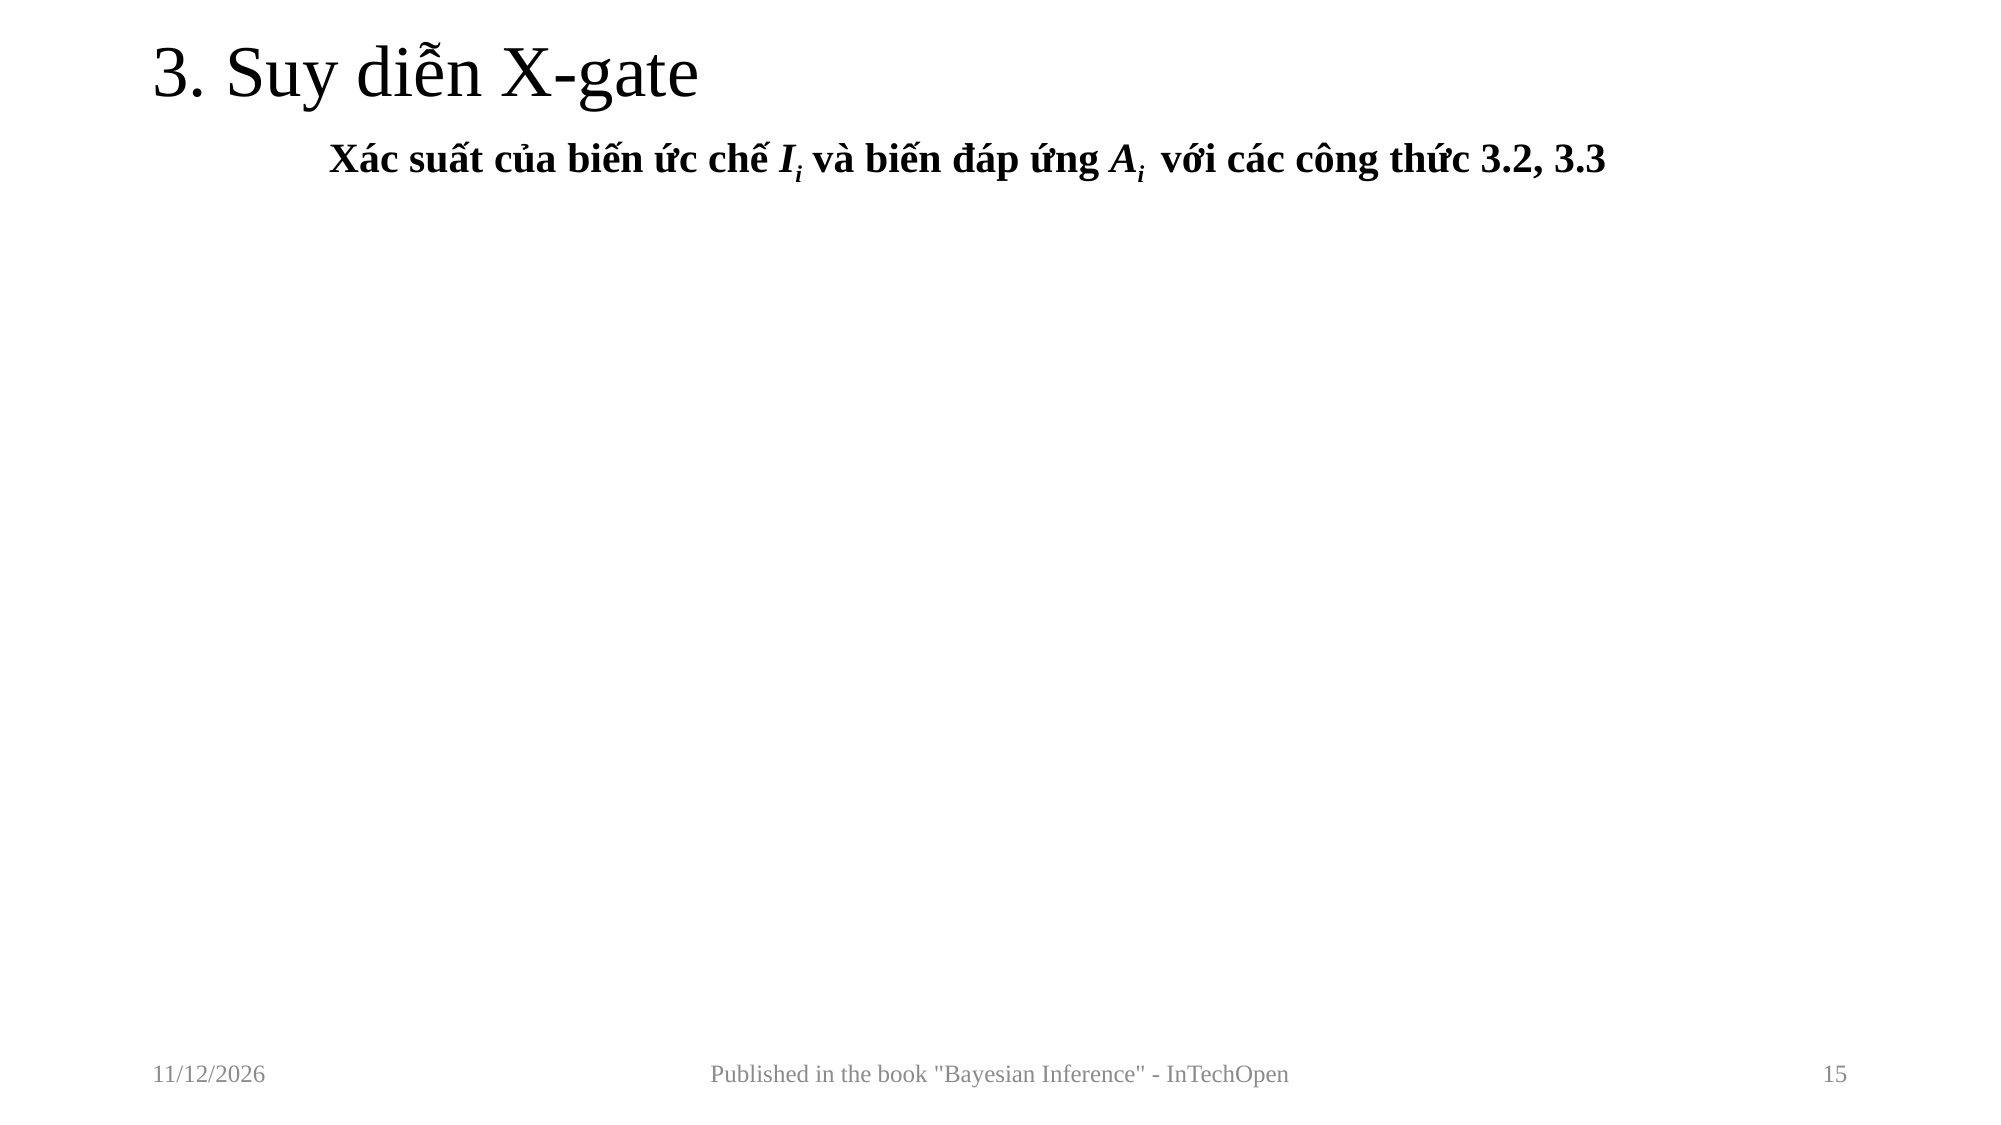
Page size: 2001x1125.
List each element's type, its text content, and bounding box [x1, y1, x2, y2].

footer Published in the book "Bayesian Inference" - InTechOpen [662, 1042, 1338, 1103]
title 3. Suy diễn X-gate [137, 12, 1863, 122]
text_box Xác suất của biến ức chế Ii và biến đáp ứng Ai với các công thức 3.2, 3.3 [218, 123, 1729, 195]
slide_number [137, 1042, 588, 1103]
slide_number 15 [1412, 1042, 1863, 1103]
